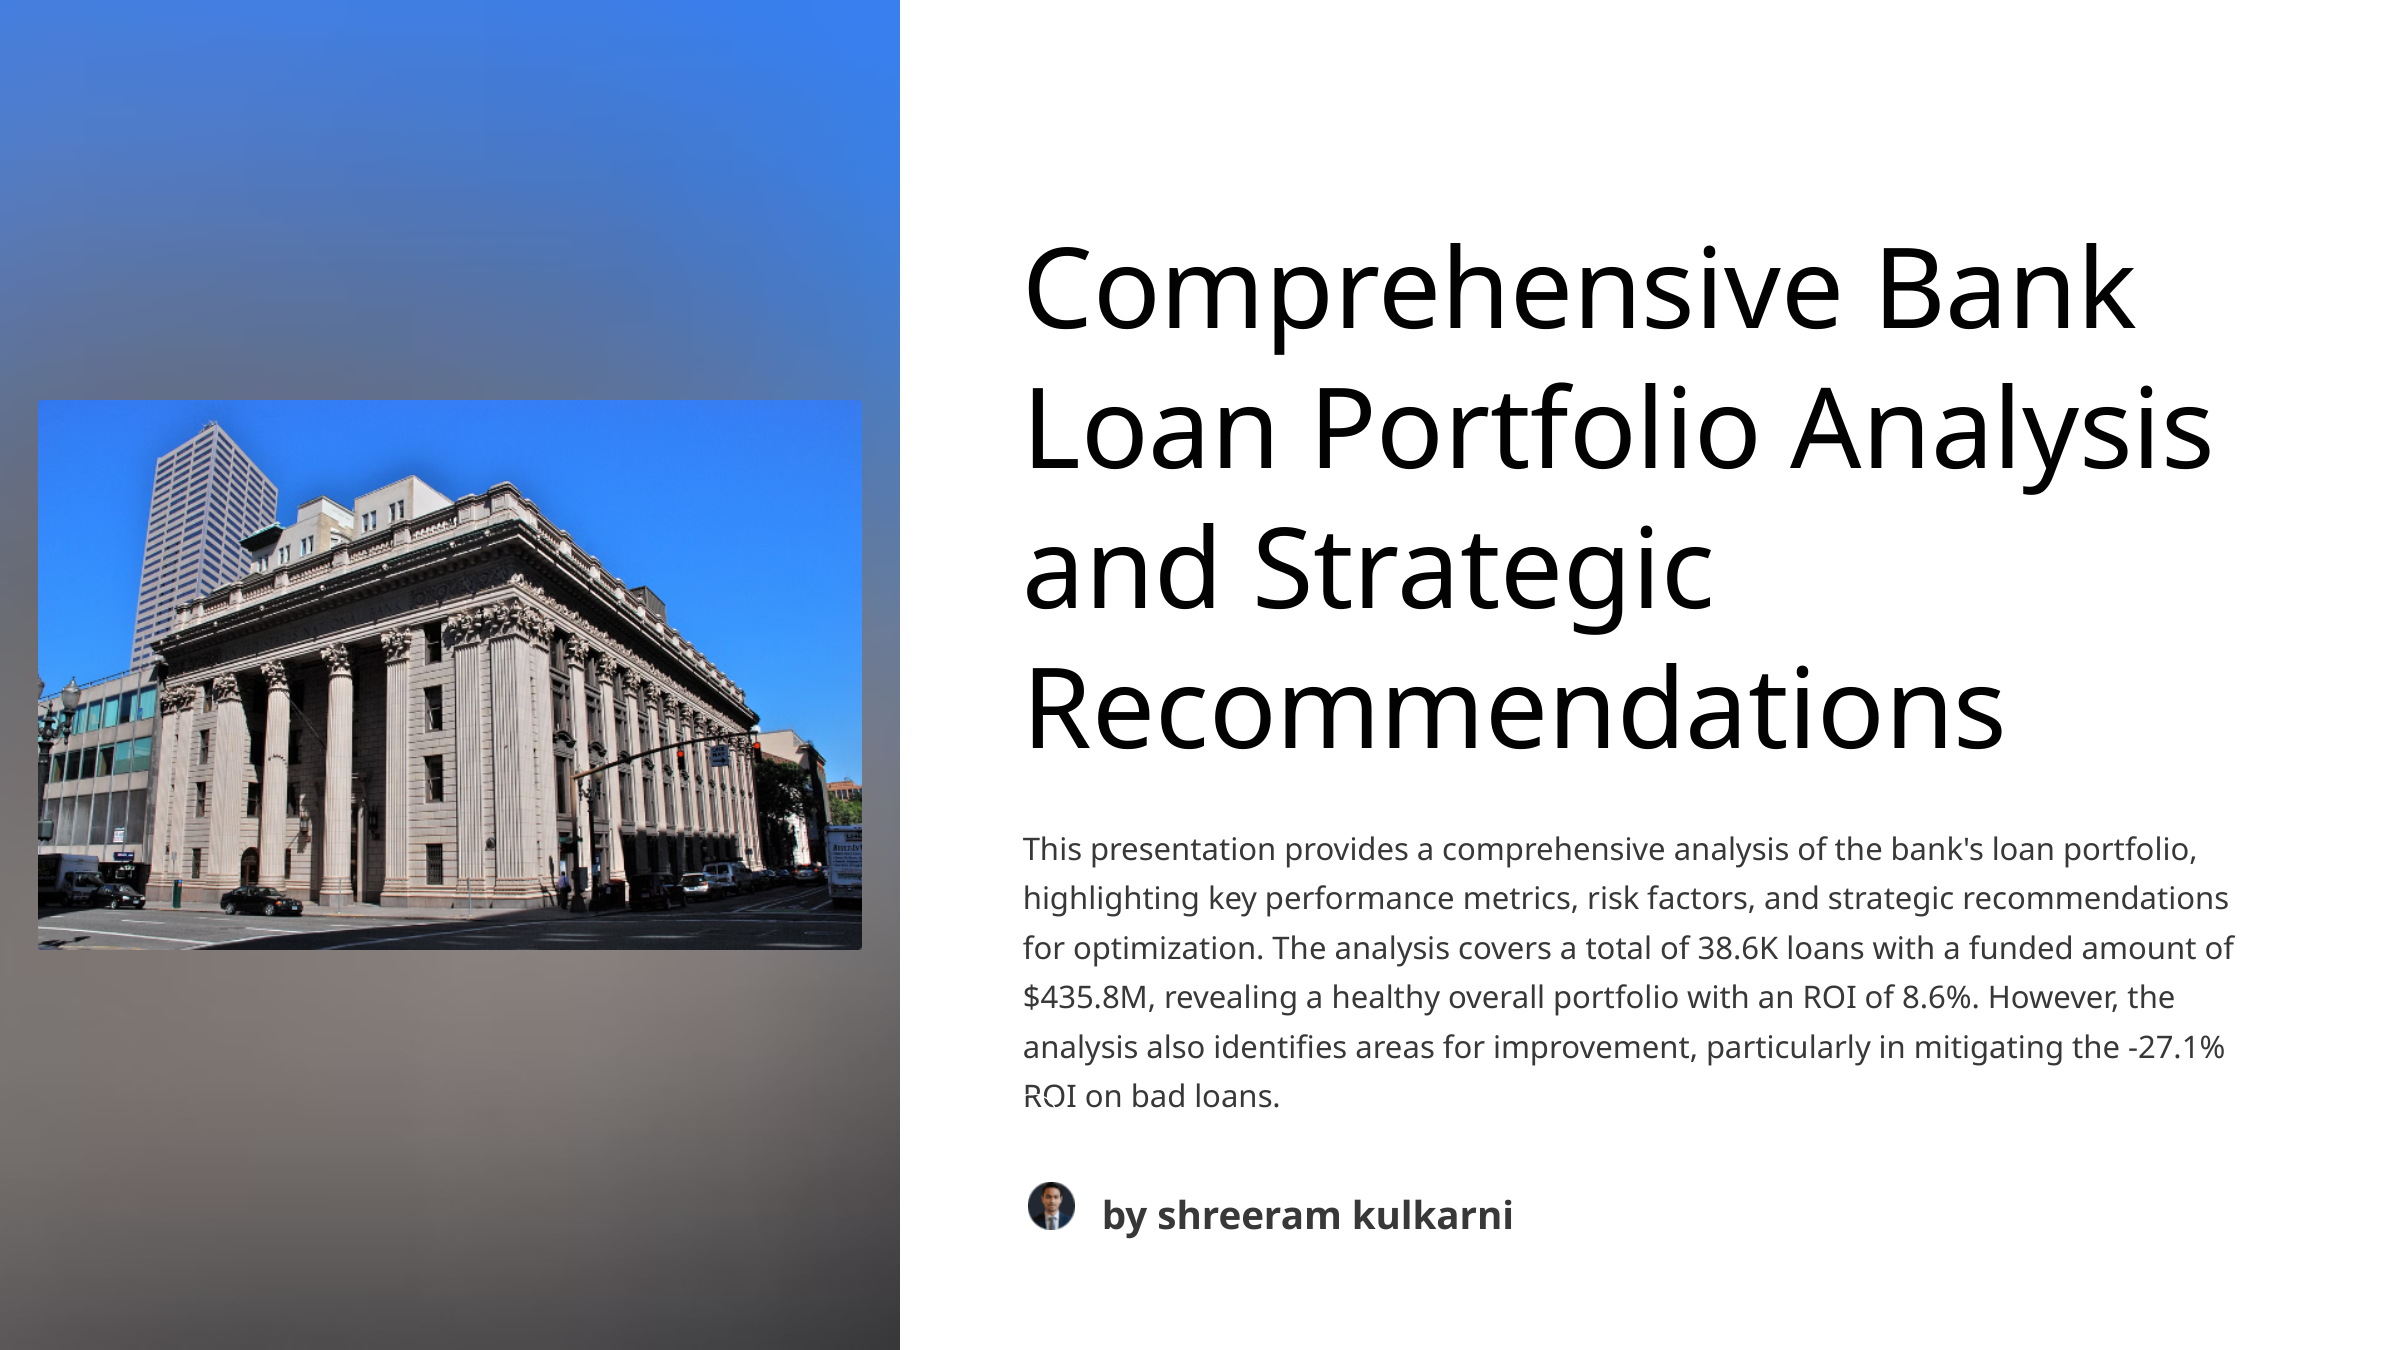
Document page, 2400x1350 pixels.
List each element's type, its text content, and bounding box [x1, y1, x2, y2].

picture [1028, 1182, 1075, 1230]
text_box This presentation provides a comprehensive analysis of the bank's loan portfolio, highlighting key performance metrics, risk factors, and strategic recommendations for optimization. The analysis covers a total of 38.6K loans with a funded amount of $435.8M, revealing a healthy overall portfolio with an ROI of 8.6%. However, the analysis also identifies areas for improvement, particularly in mitigating the -27.1% ROI on bad loans. [1008, 809, 2292, 1057]
text_box by shreeram kulkarni [1087, 1175, 1484, 1230]
text_box Comprehensive Bank Loan Portfolio Analysis and Strategic Recommendations [1008, 204, 2292, 764]
text_box [1008, 1094, 1058, 1144]
text_box [900, 0, 2400, 1350]
picture [0, 0, 900, 1350]
